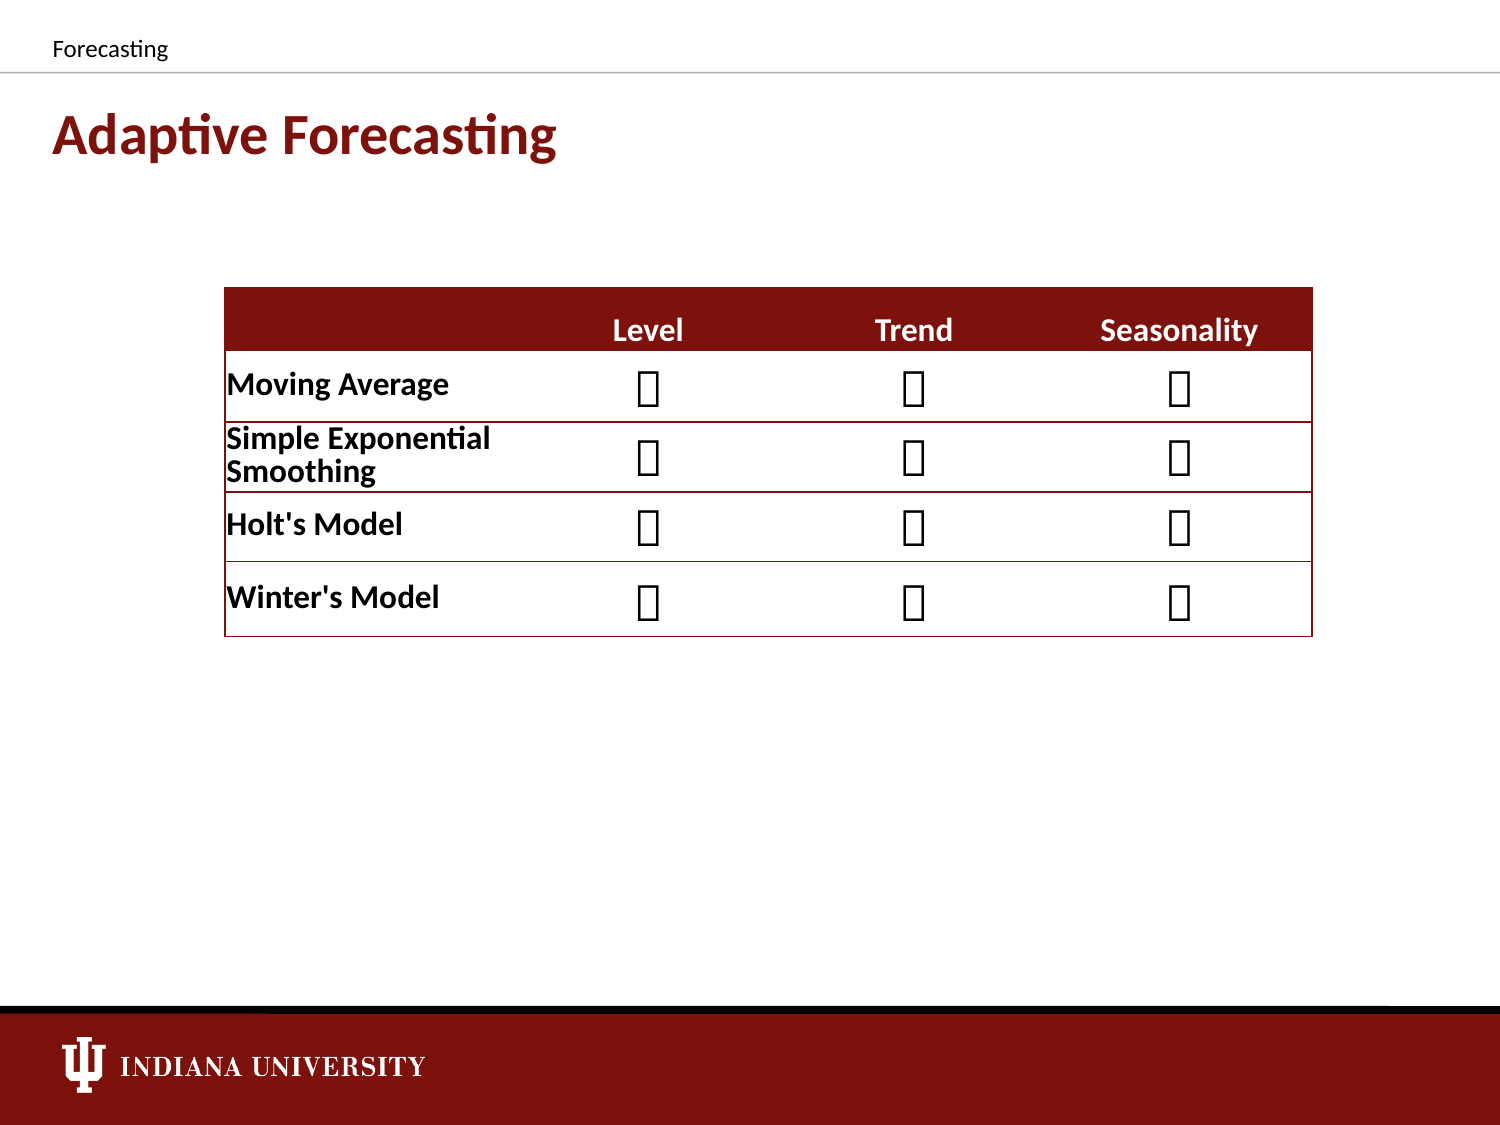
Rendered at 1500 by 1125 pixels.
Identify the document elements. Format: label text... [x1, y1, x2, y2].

table_header Trend [781, 288, 1047, 349]
table_cell  [516, 351, 781, 421]
title Adaptive Forecasting [37, 87, 1417, 175]
table_header Seasonality [1047, 288, 1311, 349]
table_cell  [1047, 351, 1311, 421]
table_cell  [781, 562, 1047, 636]
table_cell Simple Exponential Smoothing [226, 423, 516, 491]
table_cell  [516, 562, 781, 636]
footer Forecasting [37, 24, 850, 75]
table_cell  [781, 423, 1047, 491]
table_cell Holt's Model [226, 493, 516, 561]
table_header [226, 288, 516, 349]
table_header Level [516, 288, 781, 349]
table_cell  [1047, 423, 1311, 491]
table_cell  [1047, 493, 1311, 561]
table_cell  [781, 493, 1047, 561]
table_cell  [1047, 562, 1311, 636]
table_cell  [516, 493, 781, 561]
table_cell  [516, 423, 781, 491]
table_cell Winter's Model [226, 562, 516, 636]
picture [62, 1037, 425, 1098]
table_cell  [781, 351, 1047, 421]
table_cell Moving Average [226, 351, 516, 421]
